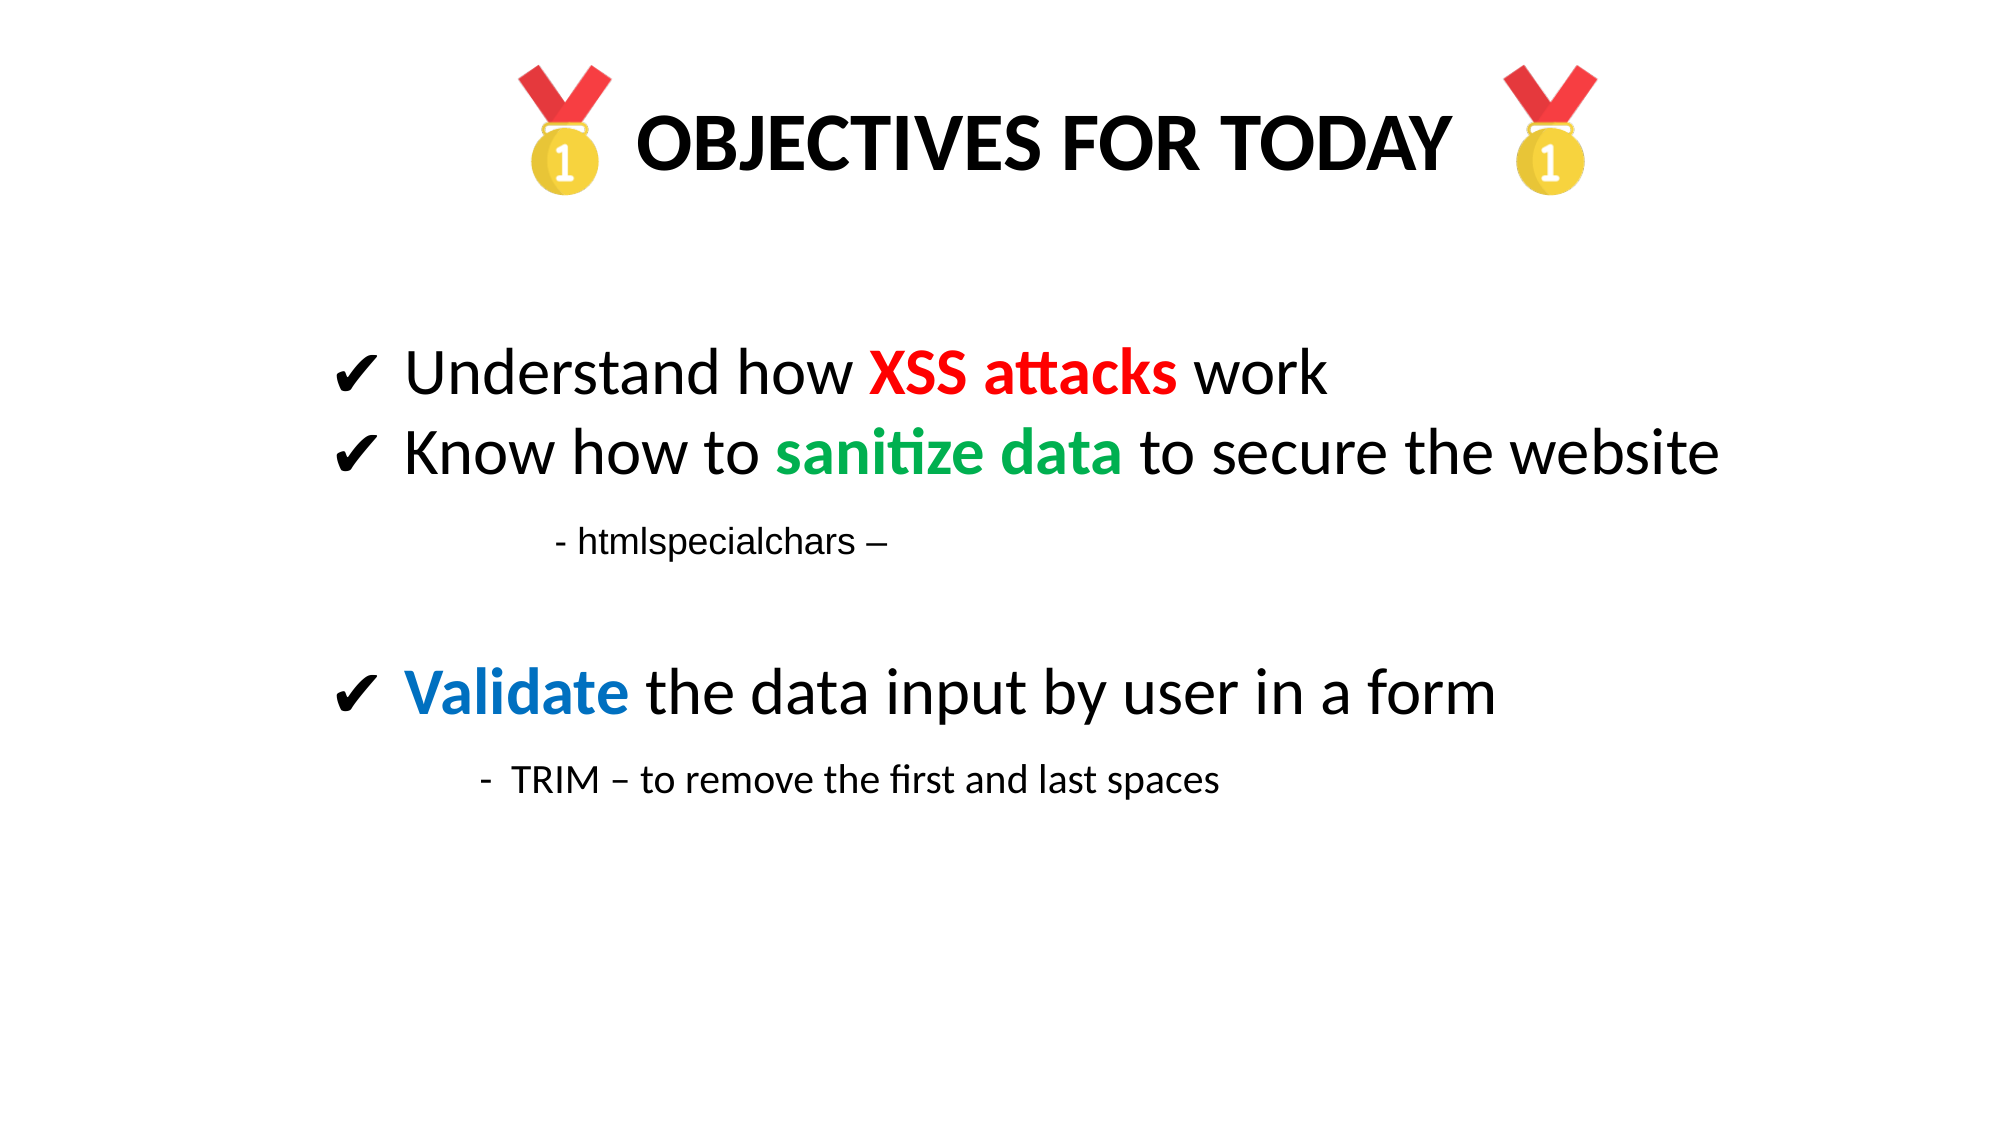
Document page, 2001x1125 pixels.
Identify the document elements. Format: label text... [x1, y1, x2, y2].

picture [1484, 64, 1617, 197]
text_box OBJECTIVES FOR TODAY [636, 79, 1479, 195]
picture [498, 64, 631, 197]
text_box Understand how XSS attacks work Know how to sanitize data to secure the website - htmlspecialchars – Validate the data input by user in a form - TRIM – to remove the first and last spaces [314, 320, 1873, 815]
